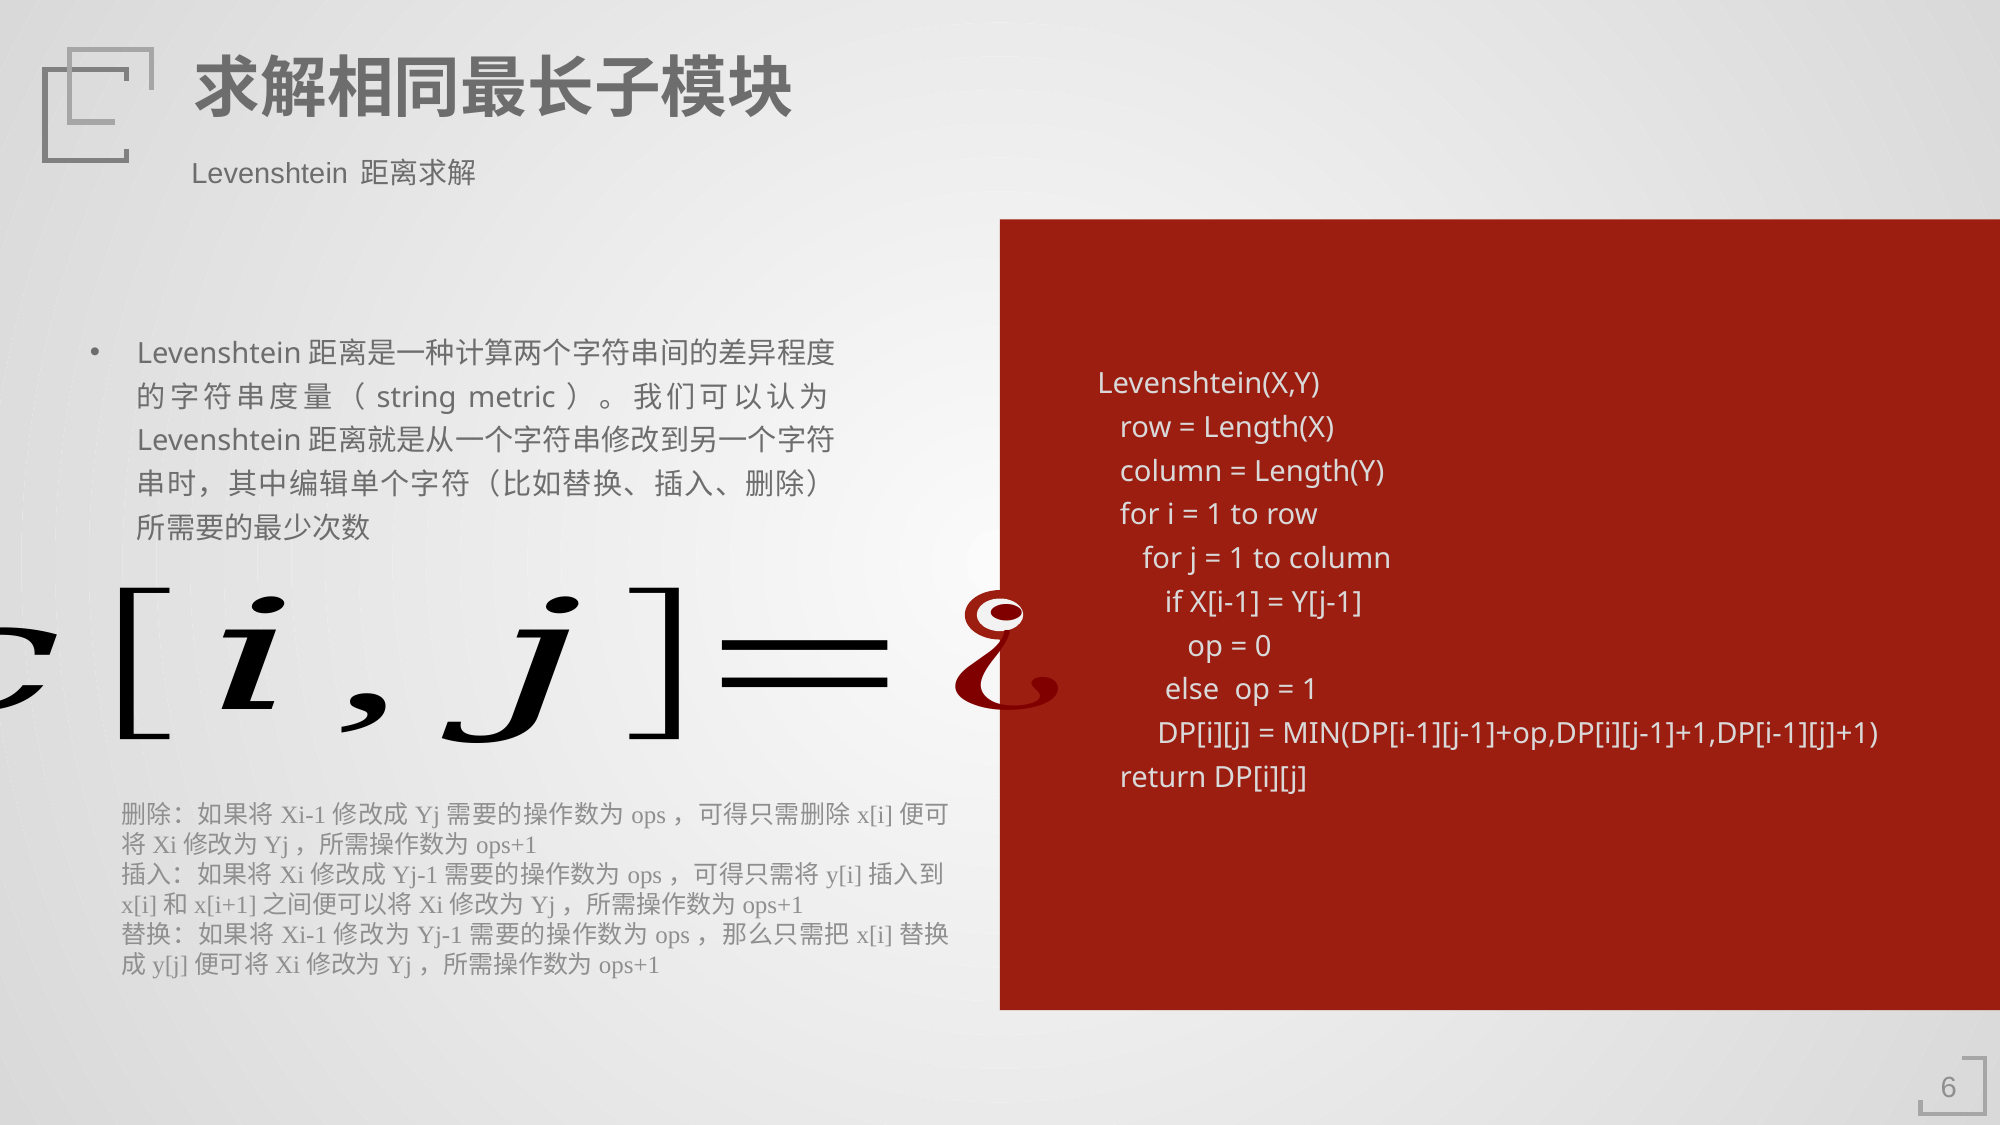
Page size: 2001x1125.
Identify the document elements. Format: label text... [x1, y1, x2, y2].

text_box 求解相同最长子模块 [178, 36, 810, 132]
text_box 删除：如果将Xi-1修改成Yj需要的操作数为ops，可得只需删除x[i]便可将Xi修改为Yj，所需操作数为ops+1 插入：如果将Xi修改成Yj-1需要的操作数为ops，可得只需将y[i]插入到x[i]和x[i+1]之间便可以将Xi修改为Yj，所需操作数为ops+1 替换：如果将Xi-1修改为Yj-1需要的操作数为ops，那么只需把x[i]替换成y[j]便可将Xi修改为Yj，所需操作数为ops+1 [106, 791, 964, 986]
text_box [964, 219, 2000, 1011]
text_box Levenshtein距离是一种计算两个字符串间的差异程度的字符串度量（string metric）。我们可以认为Levenshtein距离就是从一个字符串修改到另一个字符串时，其中编辑单个字符（比如替换、插入、删除）所需要的最少次数 [75, 318, 851, 552]
text_box Levenshtein距离求解 [176, 124, 555, 200]
